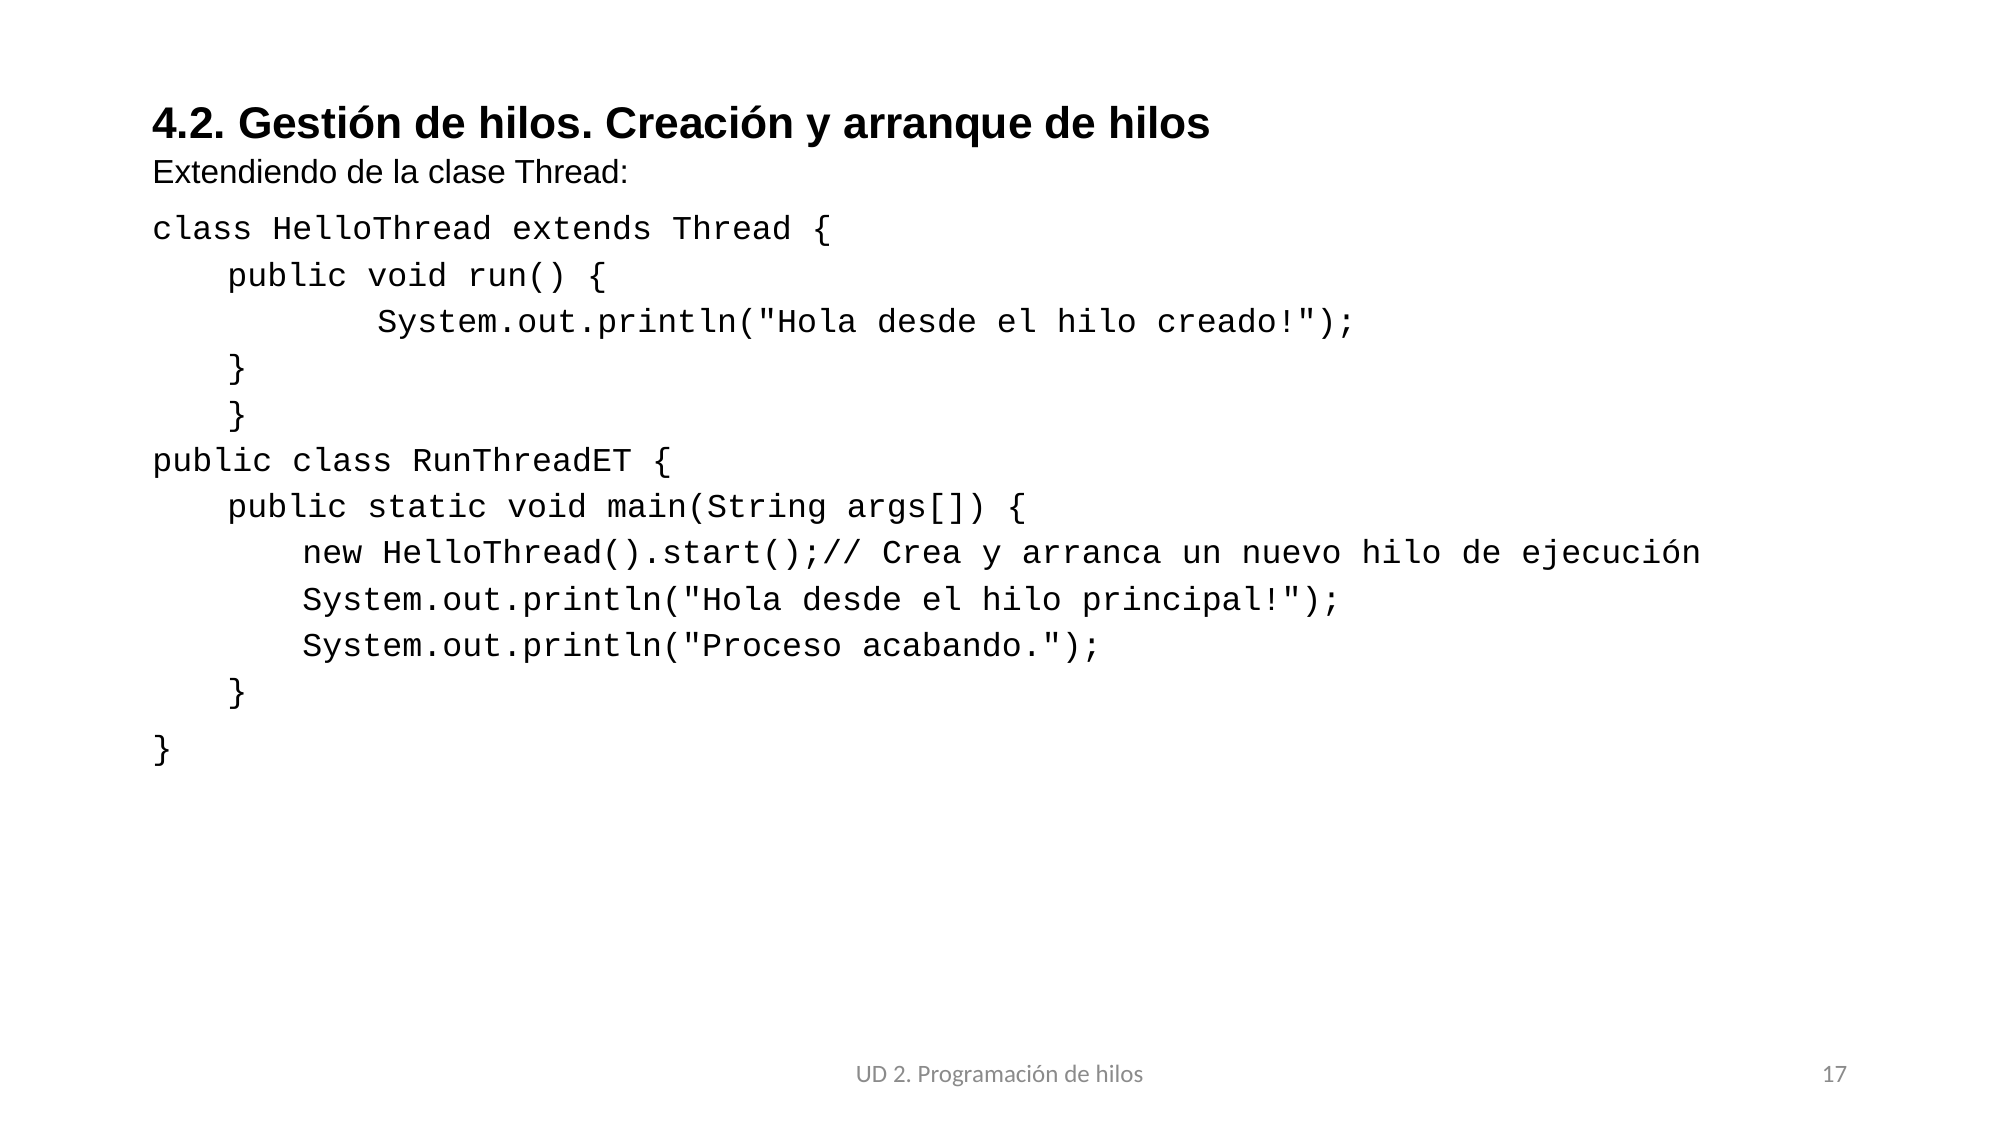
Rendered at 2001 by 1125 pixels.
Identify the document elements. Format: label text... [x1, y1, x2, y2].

title 4.2. Gestión de hilos. Creación y arranque de hilos [137, 59, 1863, 146]
list Extendiendo de la clase Thread: class HelloThread extends Thread { public void run() { System.out.println("Hola desde el hilo creado!"); } } public class RunThreadET { public static void main(String args[]) { new HelloThread().start();// Crea y arranca un nuevo hilo de ejecución System.out.println("Hola desde el hilo principal!"); System.out.println("Proceso acabando."); } } [137, 146, 1863, 1043]
slide_number 17 [1412, 1042, 1863, 1103]
footer UD 2. Programación de hilos [662, 1042, 1338, 1103]
